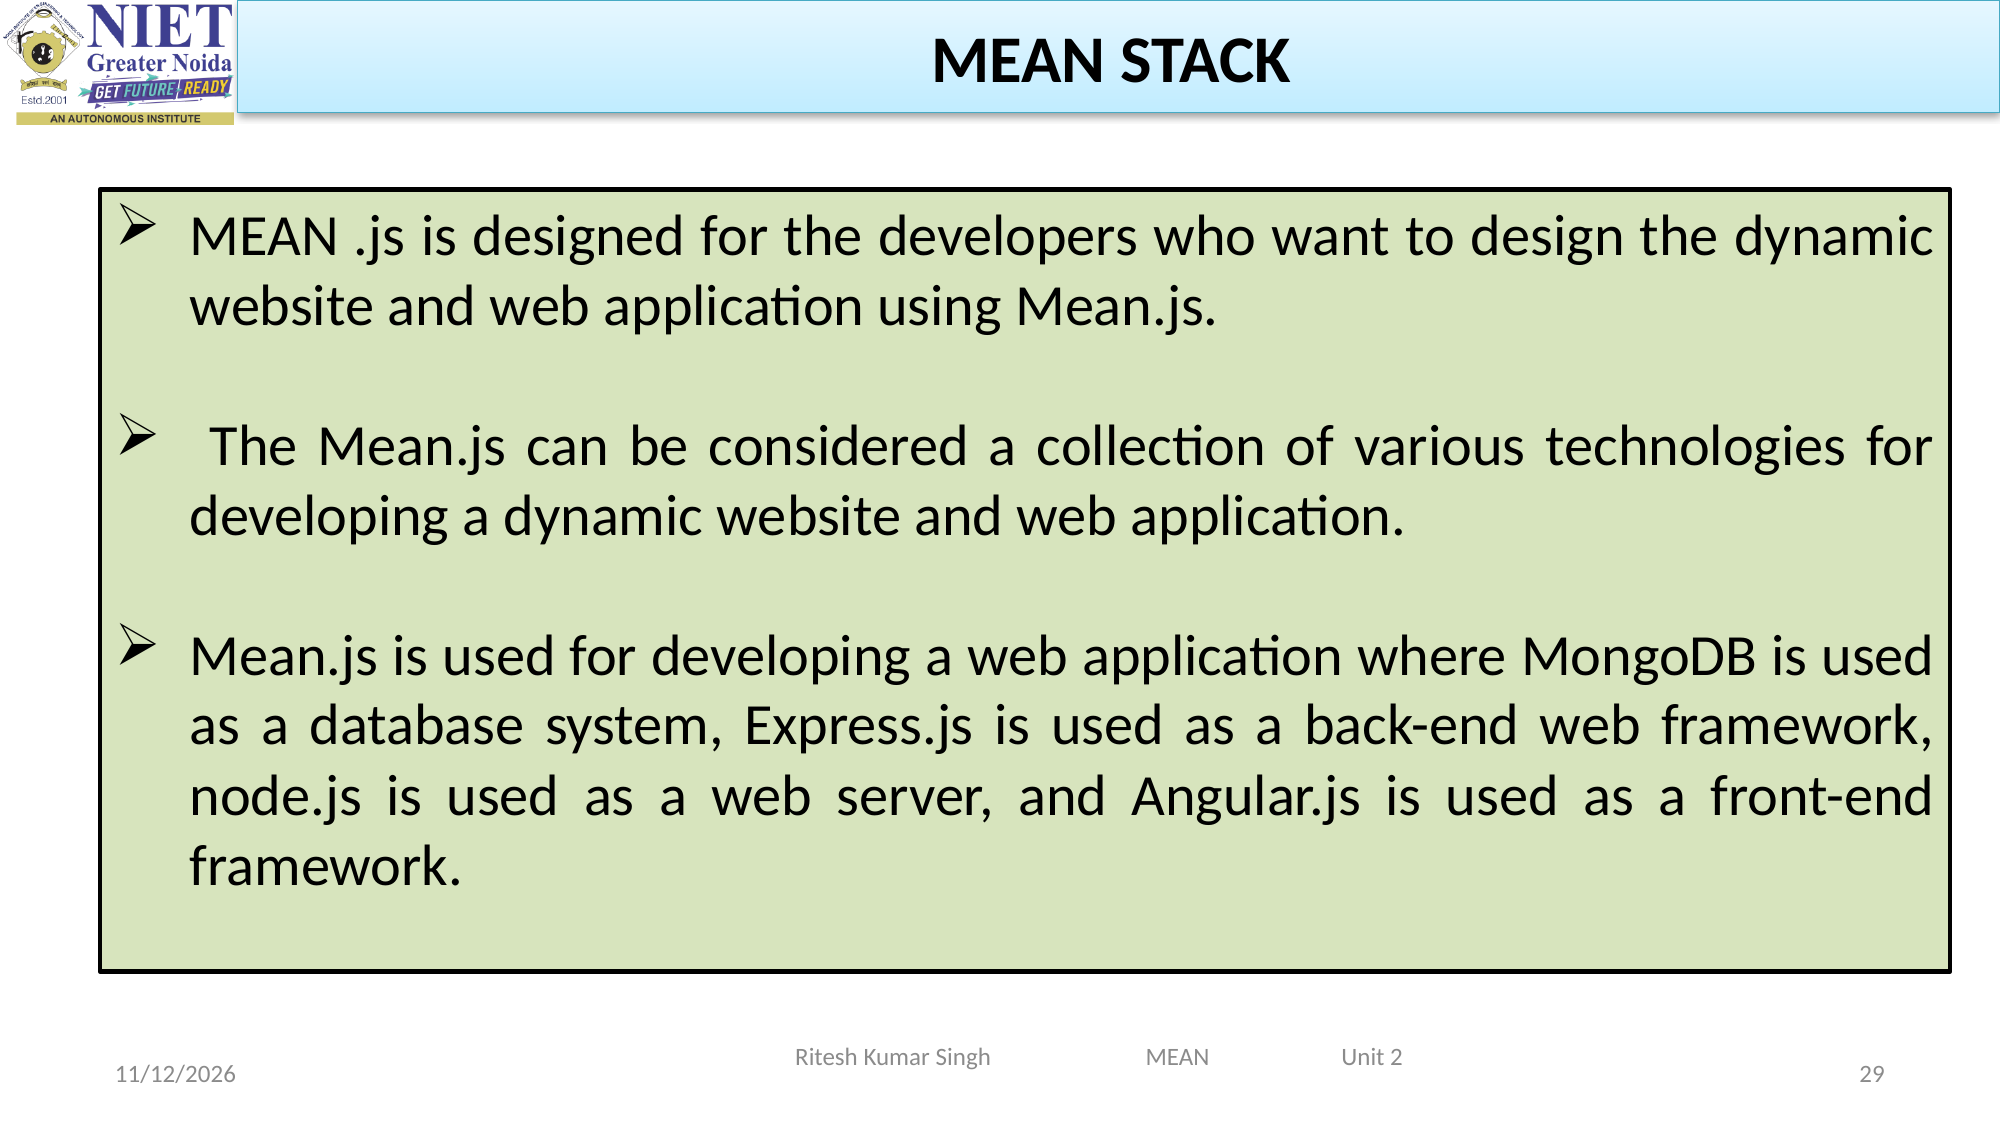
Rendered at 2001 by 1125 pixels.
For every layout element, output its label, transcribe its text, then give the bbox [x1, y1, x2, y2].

slide_number 29 [1433, 1042, 1900, 1103]
picture [3, 2, 234, 125]
text_box MEAN STACK [237, 0, 2000, 113]
text_box MEAN .js is designed for the developers who want to design the dynamic website and web application using Mean.js. The Mean.js can be considered a collection of various technologies for developing a dynamic website and web application. Mean.js is used for developing a web application where MongoDB is used as a database system, Express.js is used as a back-end web framework, node.js is used as a web server, and Angular.js is used as a front-end framework. [99, 189, 1950, 972]
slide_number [99, 1042, 567, 1103]
footer Ritesh Kumar Singh MEAN Unit 2 [712, 1025, 1488, 1085]
